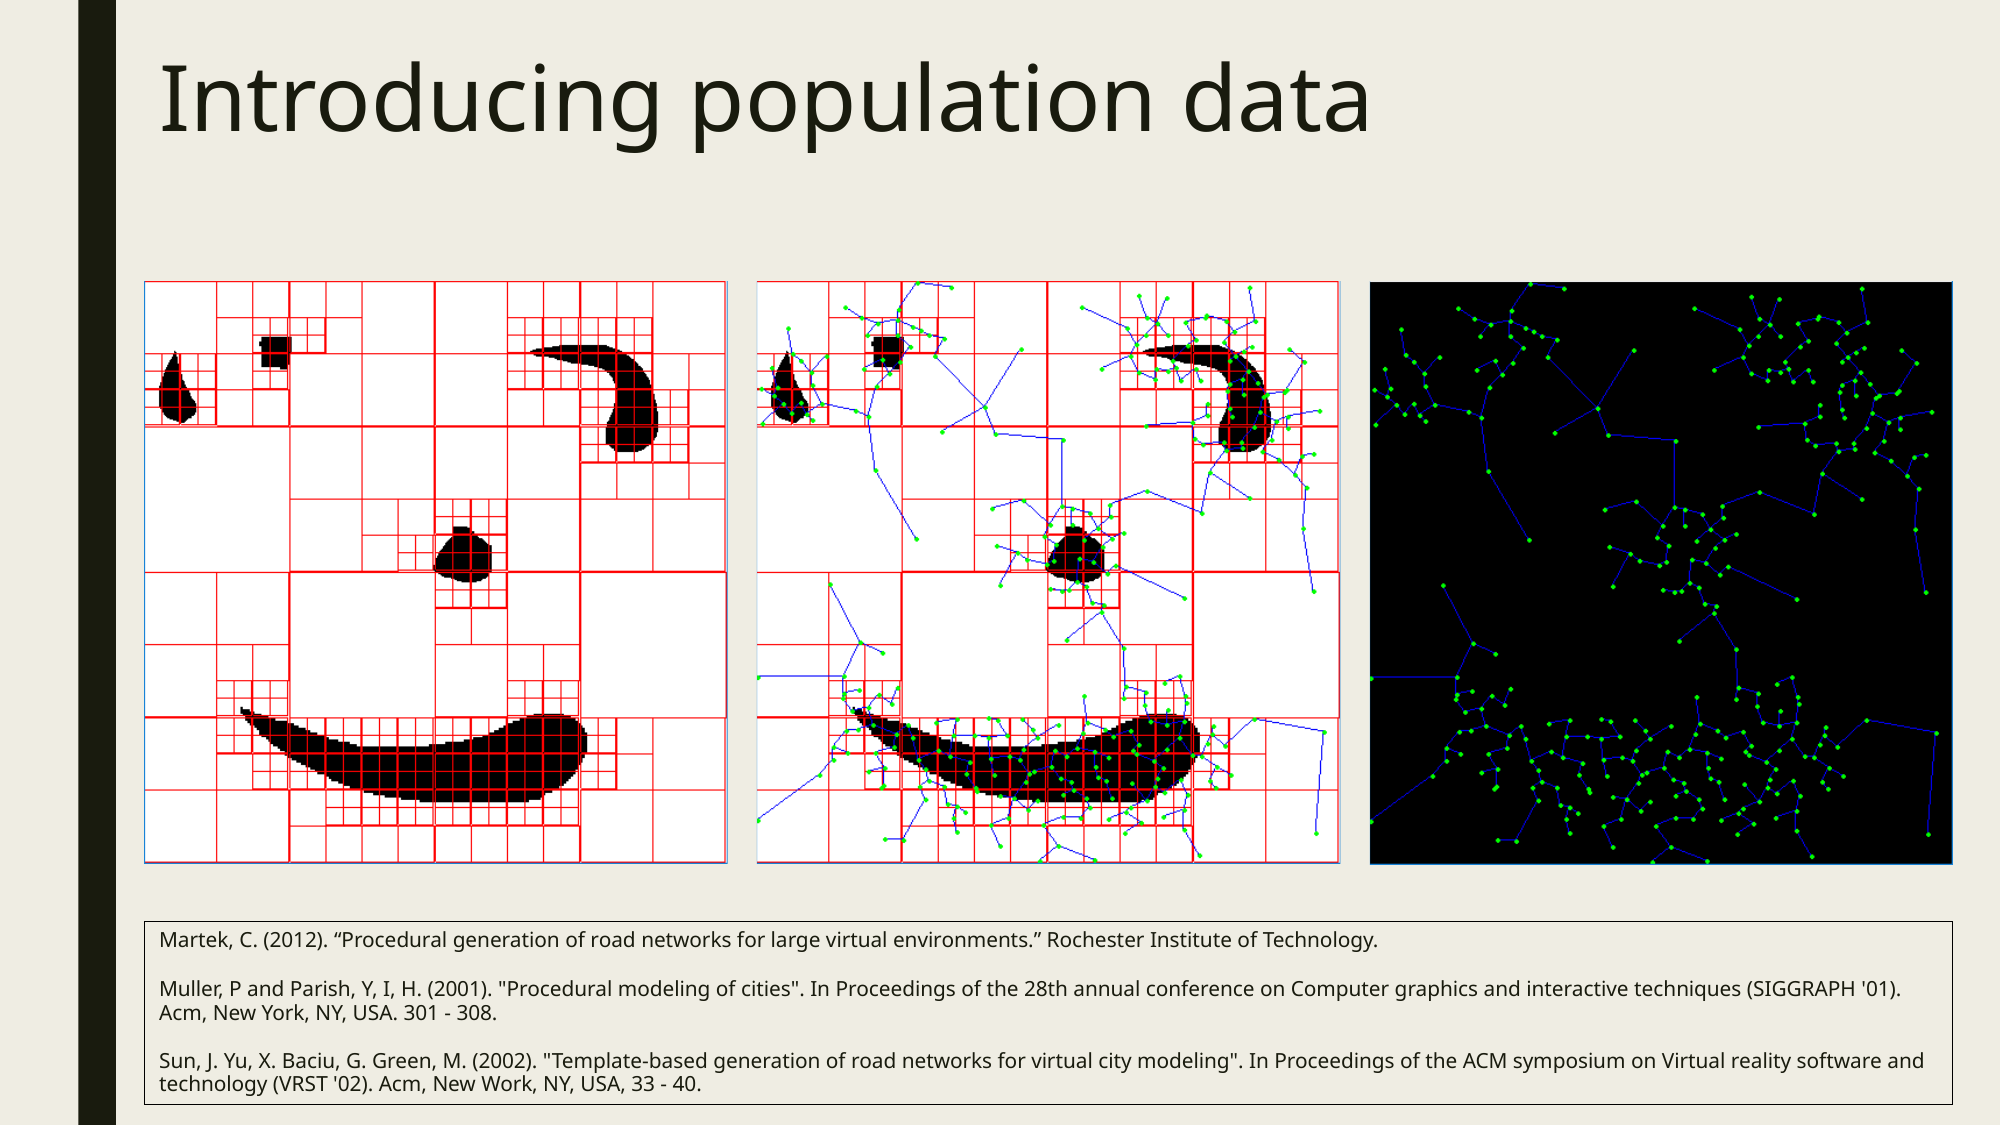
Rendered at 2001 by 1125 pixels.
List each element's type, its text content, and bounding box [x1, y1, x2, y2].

text_box Martek, C. (2012). “Procedural generation of road networks for large virtual environments.” Rochester Institute of Technology. Muller, P and Parish, Y, I, H. (2001). "Procedural modeling of cities". In Proceedings of the 28th annual conference on Computer graphics and interactive techniques (SIGGRAPH '01). Acm, New York, NY, USA. 301 - 308. Sun, J. Yu, X. Baciu, G. Green, M. (2002). "Template-based generation of road networks for virtual city modeling". In Proceedings of the ACM symposium on Virtual reality software and technology (VRST '02). Acm, New Work, NY, USA, 33 - 40. [144, 921, 1953, 1105]
picture [1369, 281, 1953, 865]
picture [756, 281, 1341, 864]
picture [144, 281, 728, 864]
title Introducing population data [144, 46, 1953, 210]
